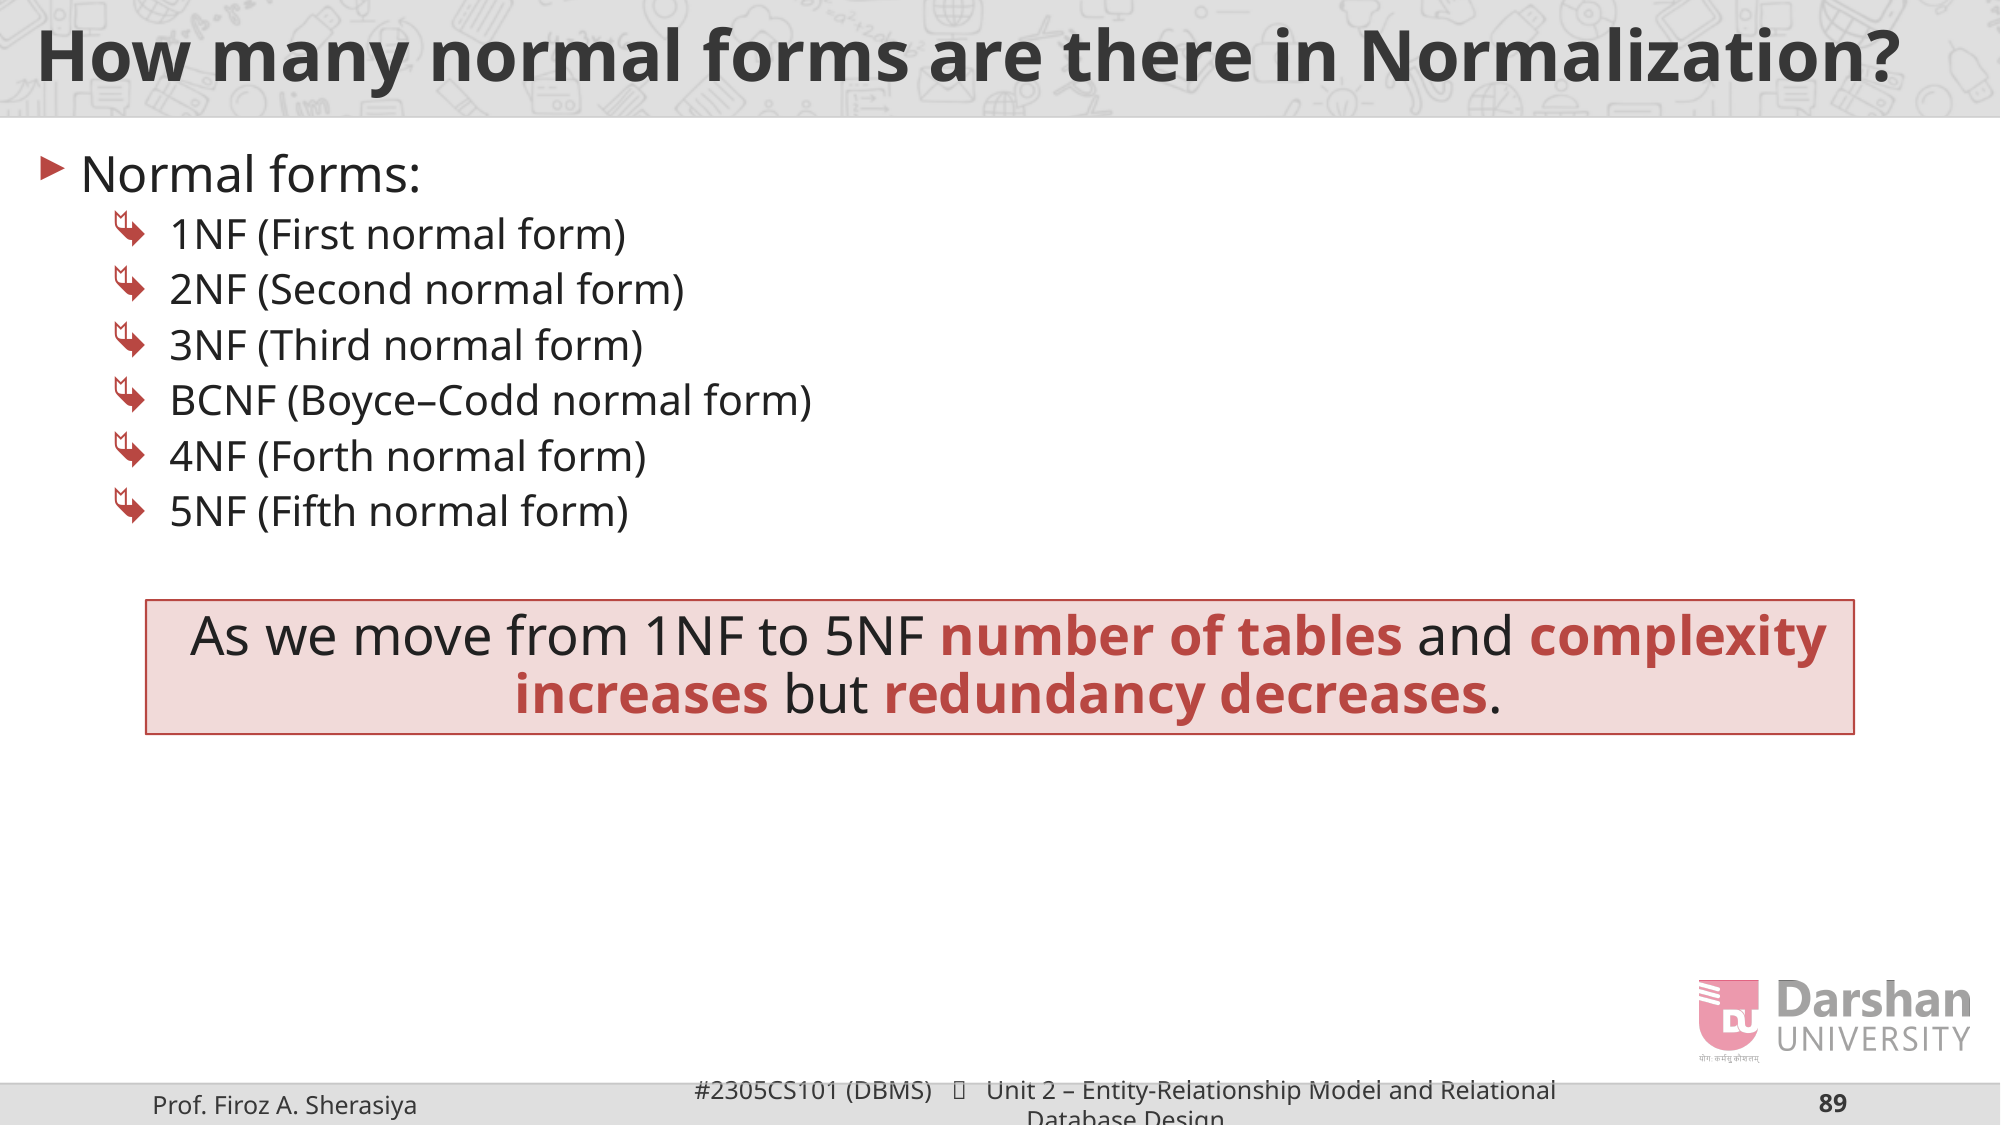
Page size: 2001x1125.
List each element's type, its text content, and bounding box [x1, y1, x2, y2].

list Normal forms: 1NF (First normal form) 2NF (Second normal form) 3NF (Third normal form) BCNF (Boyce–Codd normal form) 4NF (Forth normal form) 5NF (Fifth normal form) [21, 141, 1979, 1059]
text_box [1699, 1059, 1970, 1063]
title How many normal forms are there in Normalization? [0, 0, 2000, 117]
text_box As we move from 1NF to 5NF number of tables and complexity increases but redundancy decreases. [145, 600, 1855, 735]
